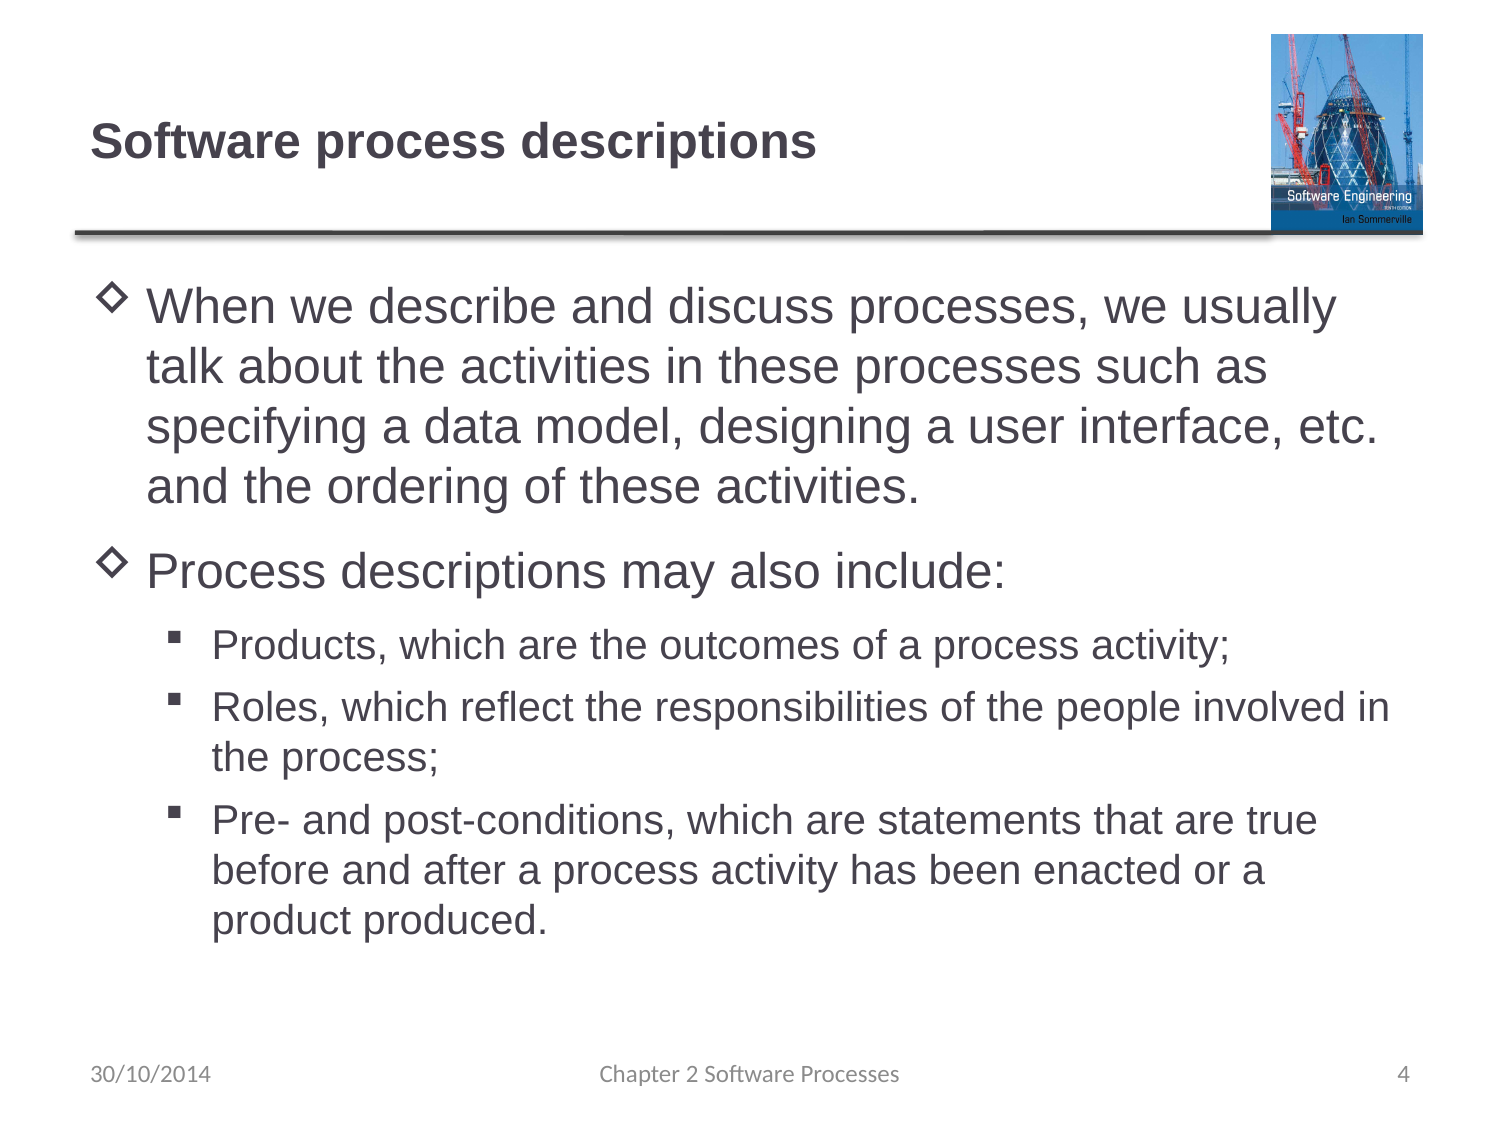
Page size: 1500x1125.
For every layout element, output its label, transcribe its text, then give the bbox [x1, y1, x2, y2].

title Software process descriptions [74, 44, 1272, 233]
list When we describe and discuss processes, we usually talk about the activities in these processes such as specifying a data model, designing a user interface, etc. and the ordering of these activities. Process descriptions may also include: Products, which are the outcomes of a process activity; Roles, which reflect the responsibilities of the people involved in the process; Pre- and post-conditions, which are statements that are true before and after a process activity has been enacted or a product produced. [75, 266, 1425, 1009]
picture [1271, 34, 1423, 230]
footer Chapter 2 Software Processes [512, 1042, 988, 1103]
slide_number 4 [1074, 1042, 1425, 1103]
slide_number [75, 1042, 425, 1103]
